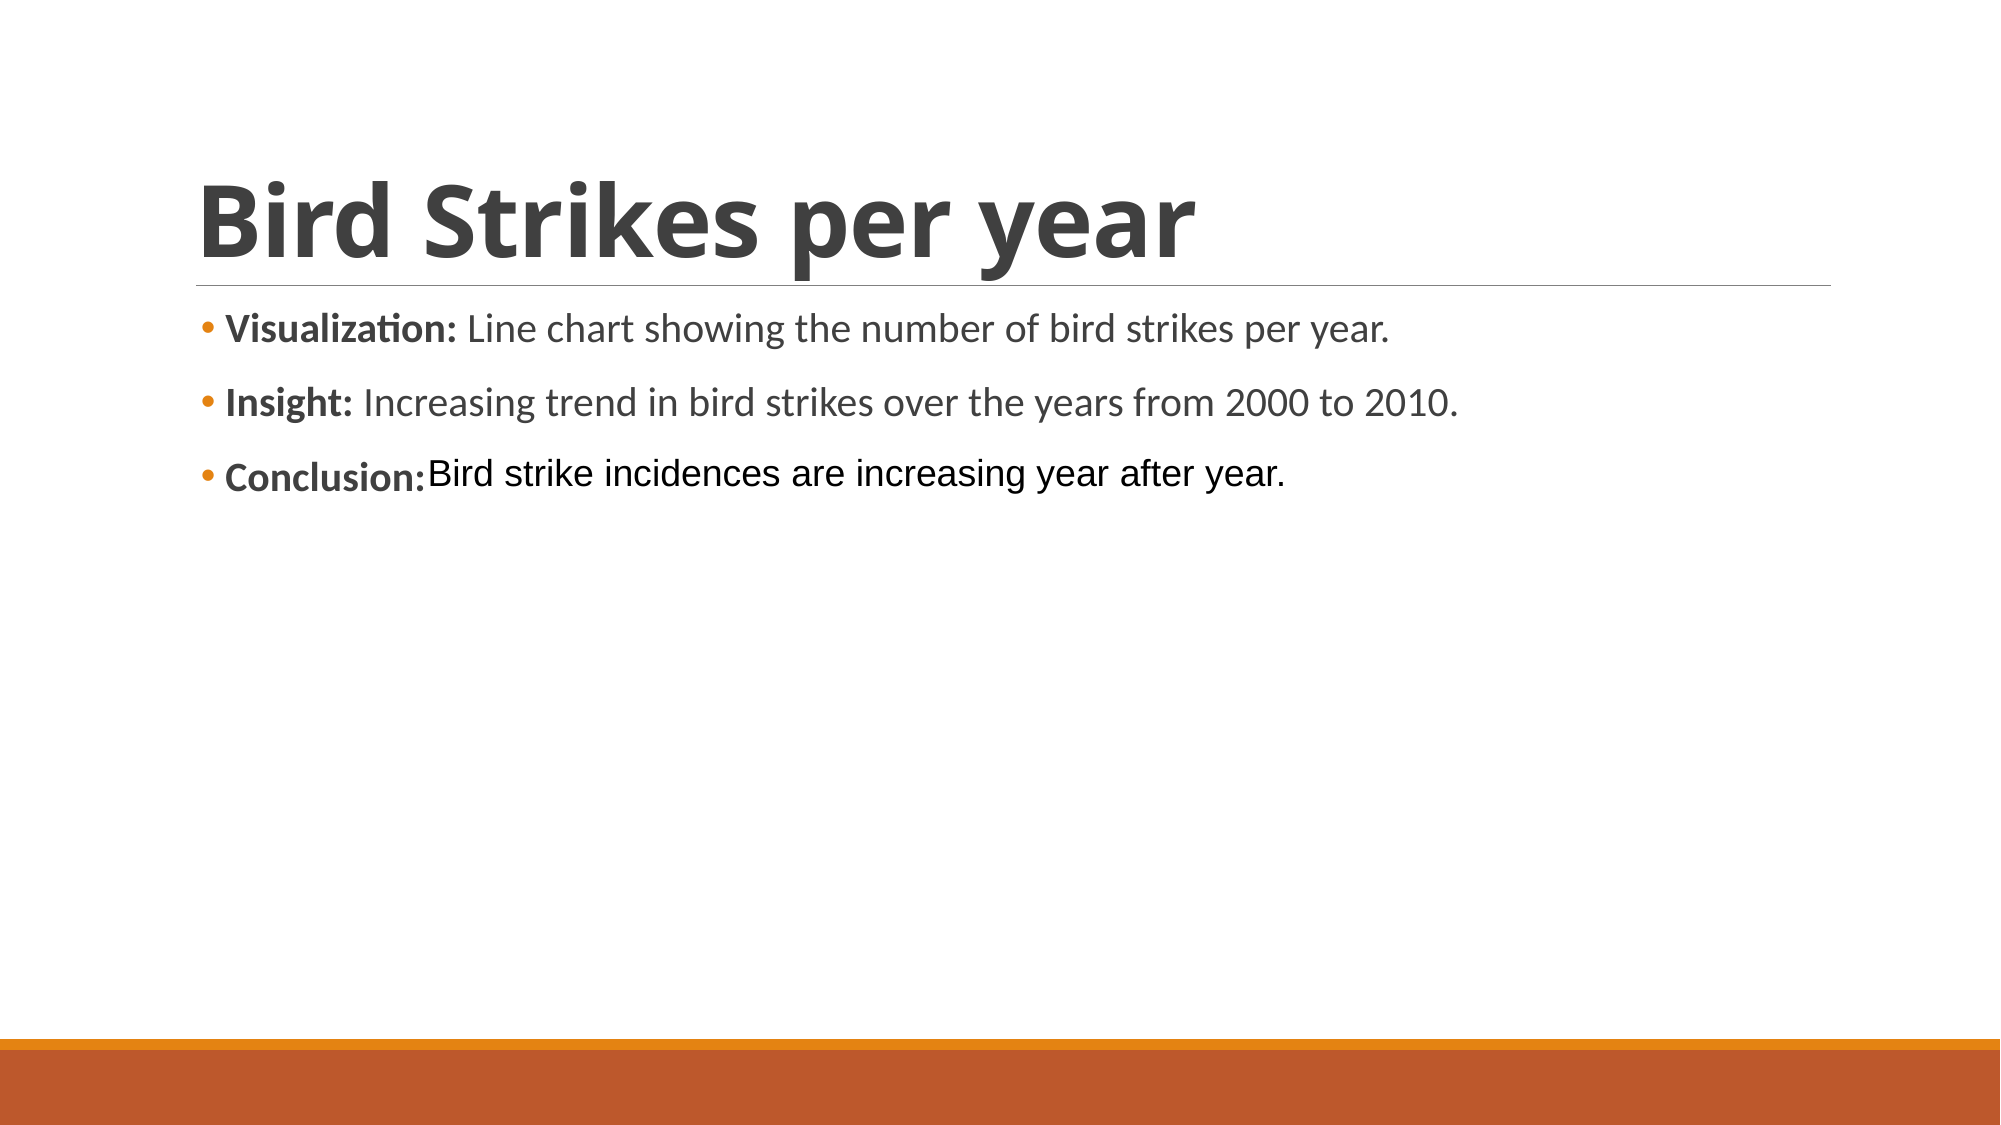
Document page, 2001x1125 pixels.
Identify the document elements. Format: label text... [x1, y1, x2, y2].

text_box Bird strike incidences are increasing year after year. [412, 441, 1830, 502]
list Visualization: Line chart showing the number of bird strikes per year. Insight: Increasing trend in bird strikes over the years from 2000 to 2010. Conclusion: [200, 299, 1851, 960]
title Bird Strikes per year [180, 47, 1830, 285]
